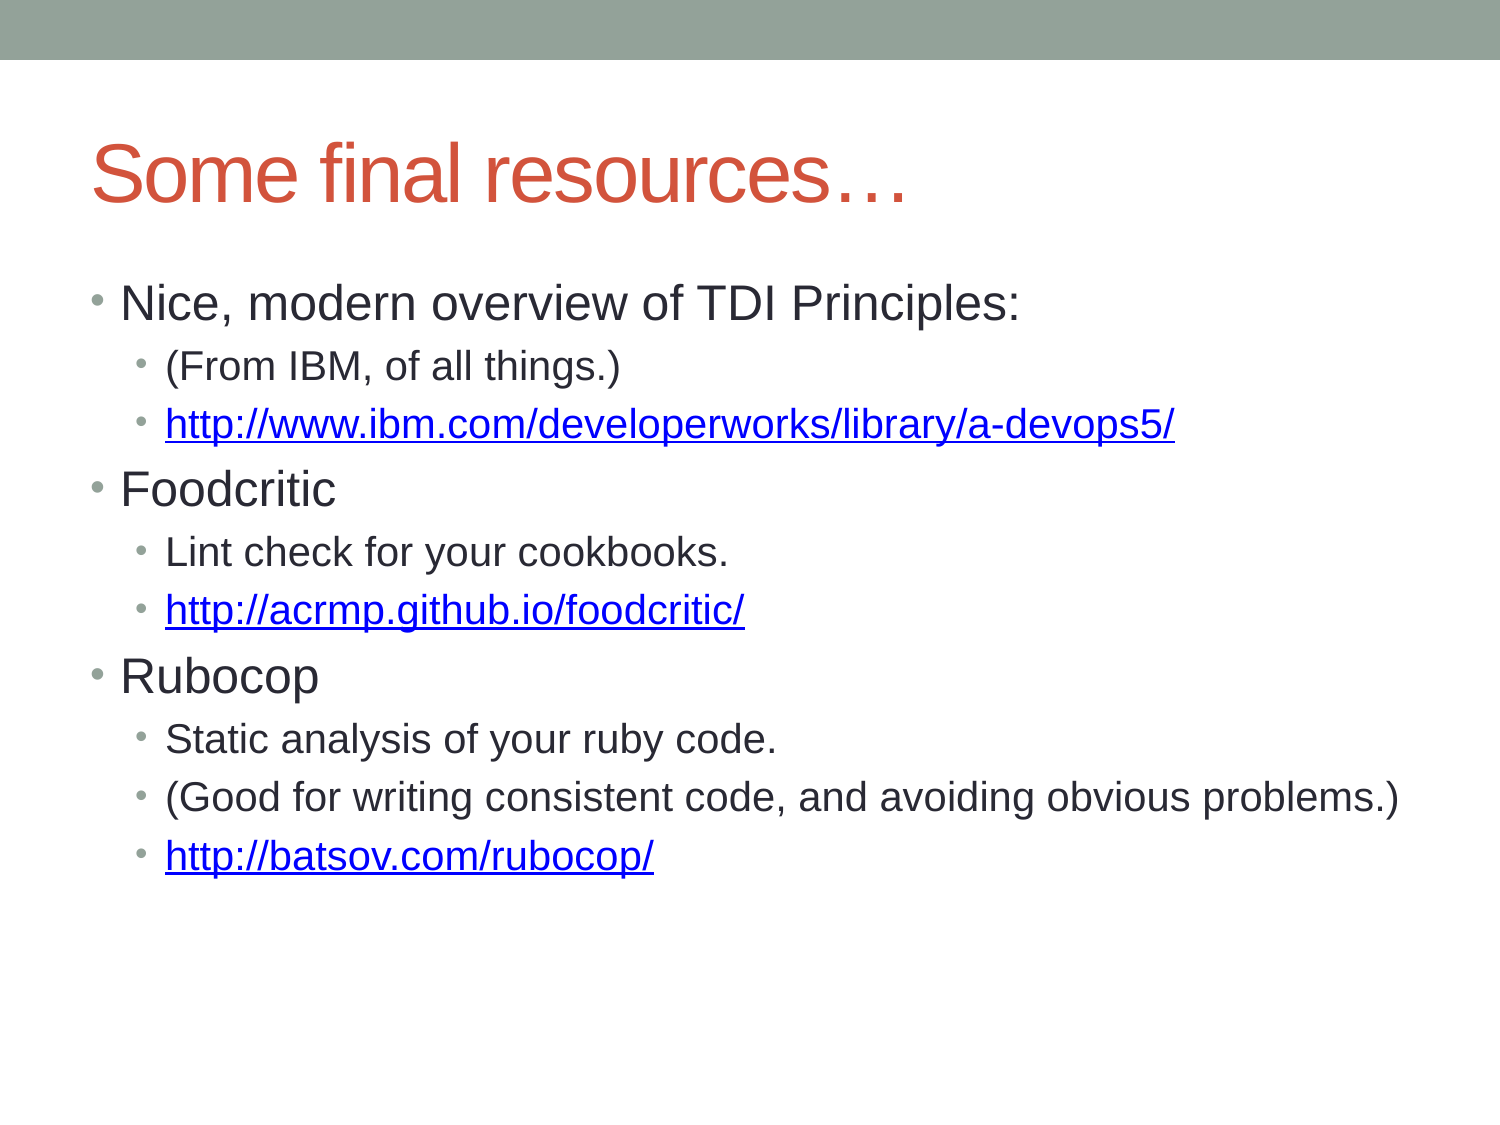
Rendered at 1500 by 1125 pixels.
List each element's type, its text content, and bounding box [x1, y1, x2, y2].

title Some final resources… [75, 87, 1425, 250]
list Nice, modern overview of TDI Principles: (From IBM, of all things.) http://www.ibm.com/developerworks/library/a-devops5/ Foodcritic Lint check for your cookbooks. http://acrmp.github.io/foodcritic/ Rubocop Static analysis of your ruby code. (Good for writing consistent code, and avoiding obvious problems.) http://batsov.com/rubocop/ [75, 262, 1425, 1063]
